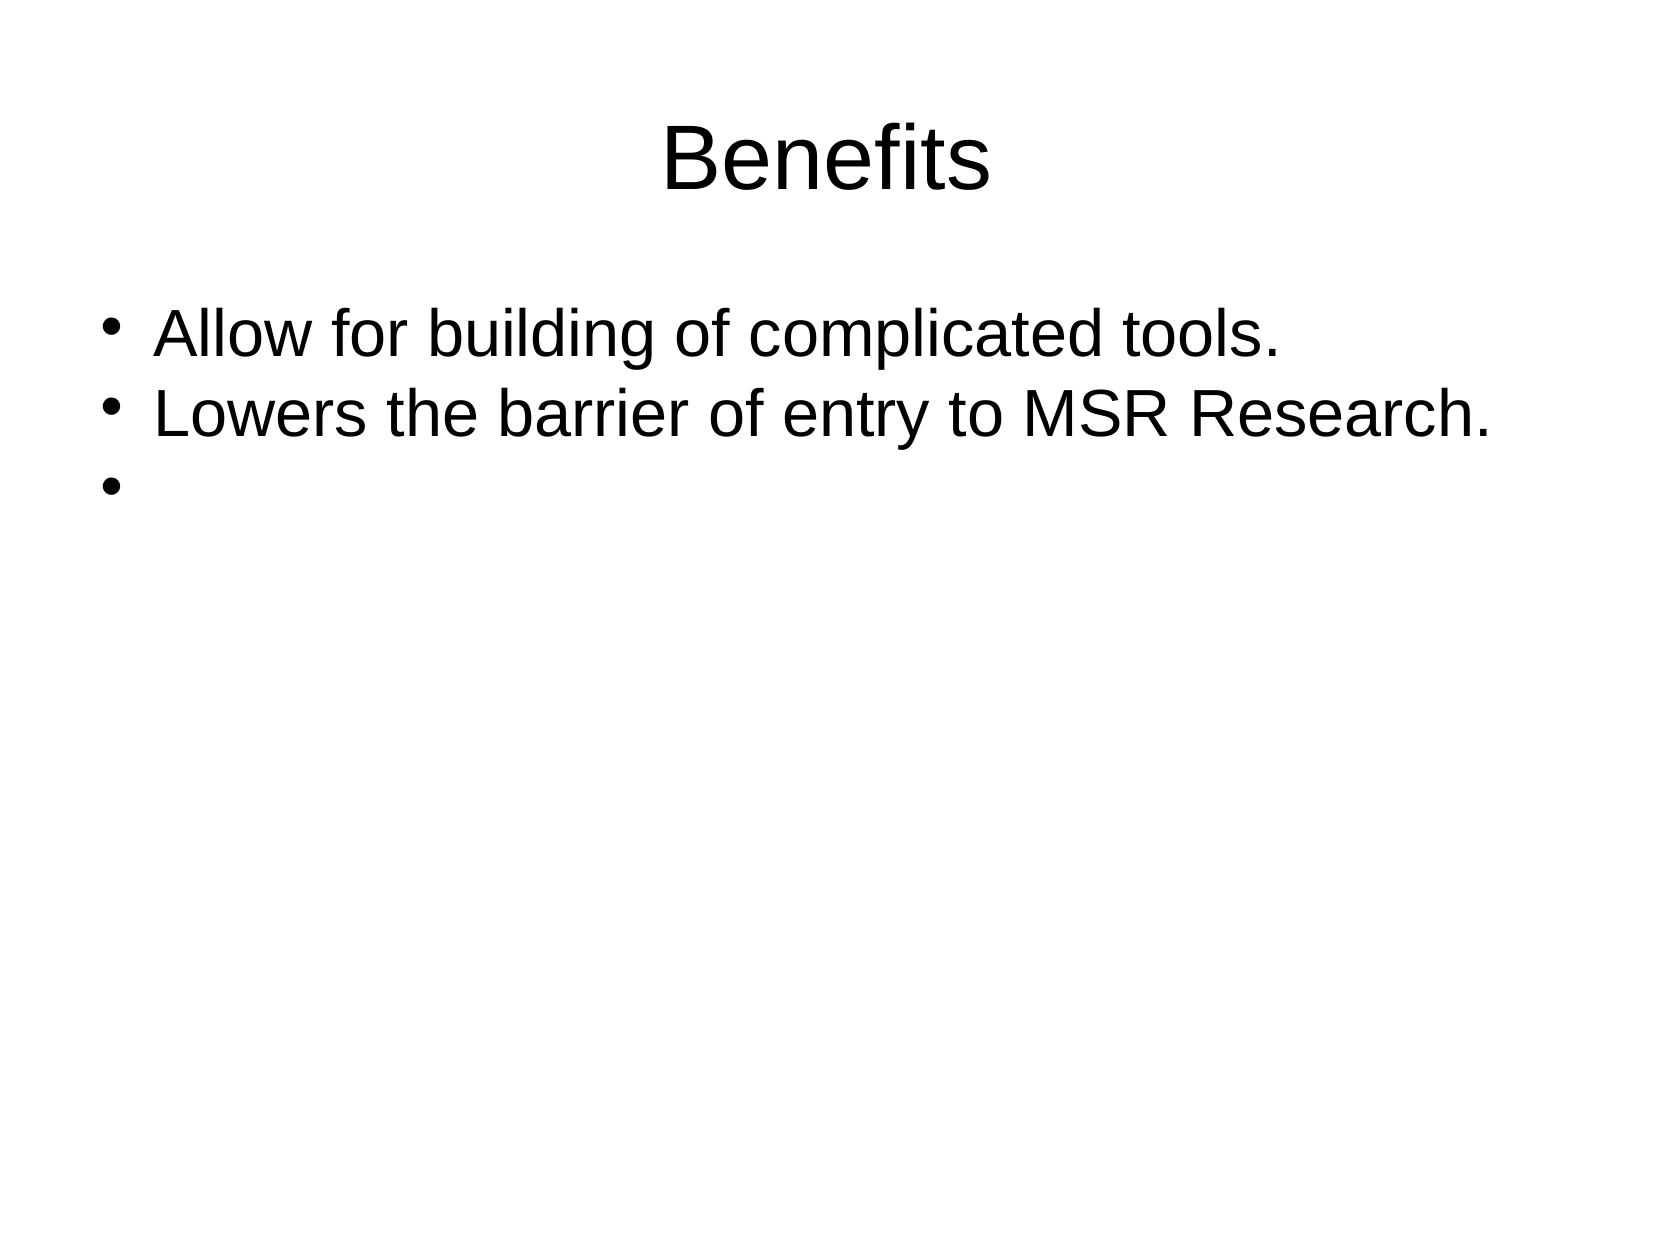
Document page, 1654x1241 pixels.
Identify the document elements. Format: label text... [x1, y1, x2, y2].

text_box Benefits [82, 49, 1571, 257]
text_box Allow for building of complicated tools. Lowers the barrier of entry to MSR Research. [82, 290, 1571, 1010]
